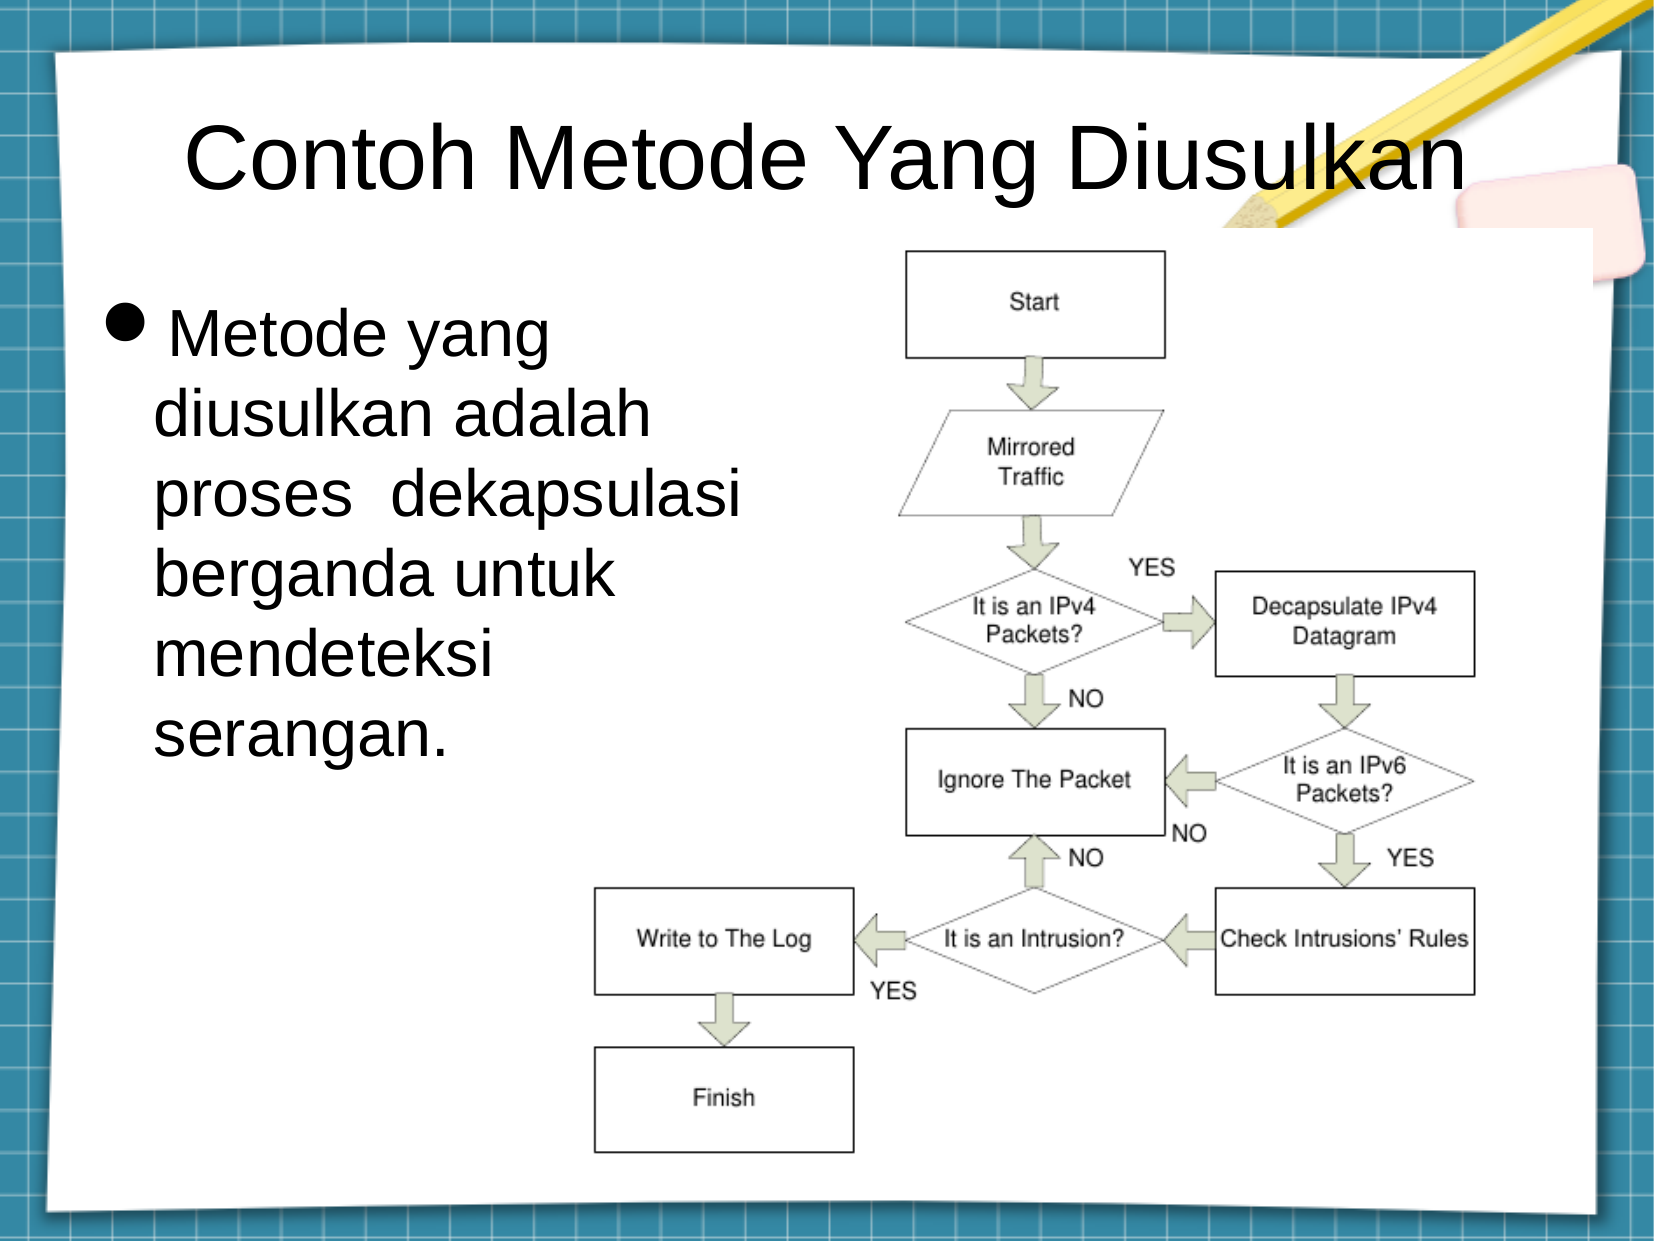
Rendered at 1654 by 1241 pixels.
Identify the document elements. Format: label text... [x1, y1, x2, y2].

text_box Contoh Metode Yang Diusulkan [82, 49, 1571, 257]
picture [0, 0, 1654, 1241]
text_box Metode yang diusulkan adalah proses dekapsulasi berganda untuk mendeteksi serangan. [82, 290, 459, 1185]
